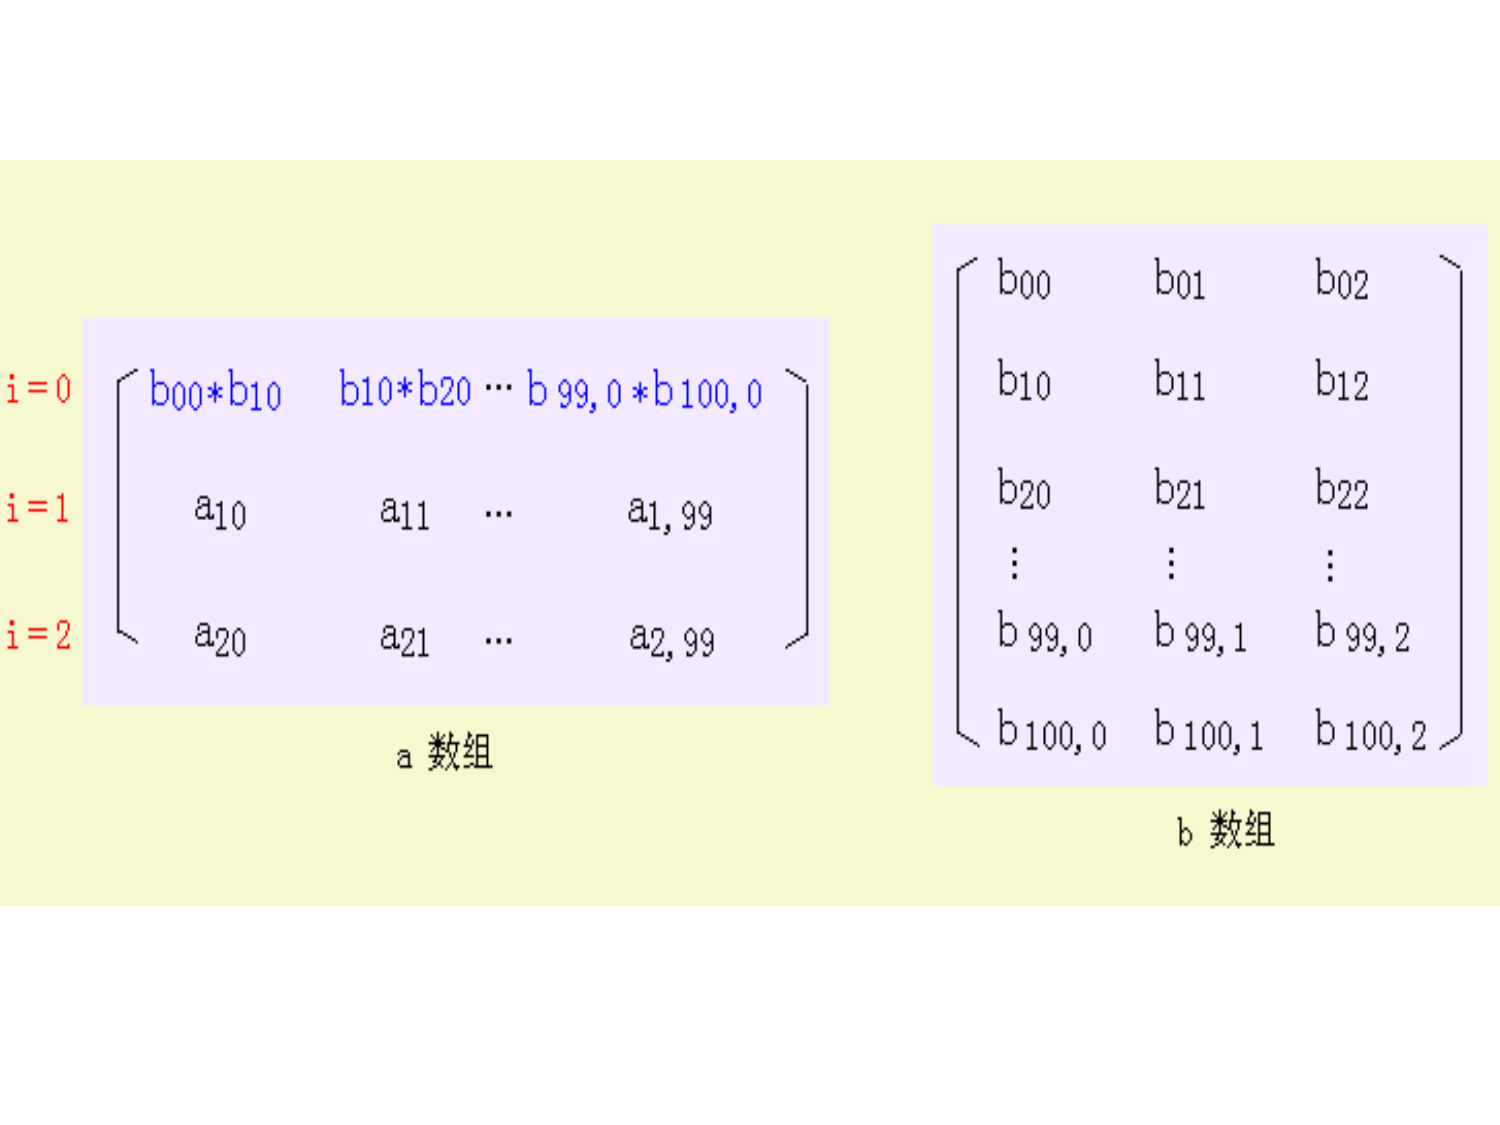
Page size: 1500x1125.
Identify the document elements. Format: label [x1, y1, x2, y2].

picture [0, 160, 1500, 906]
